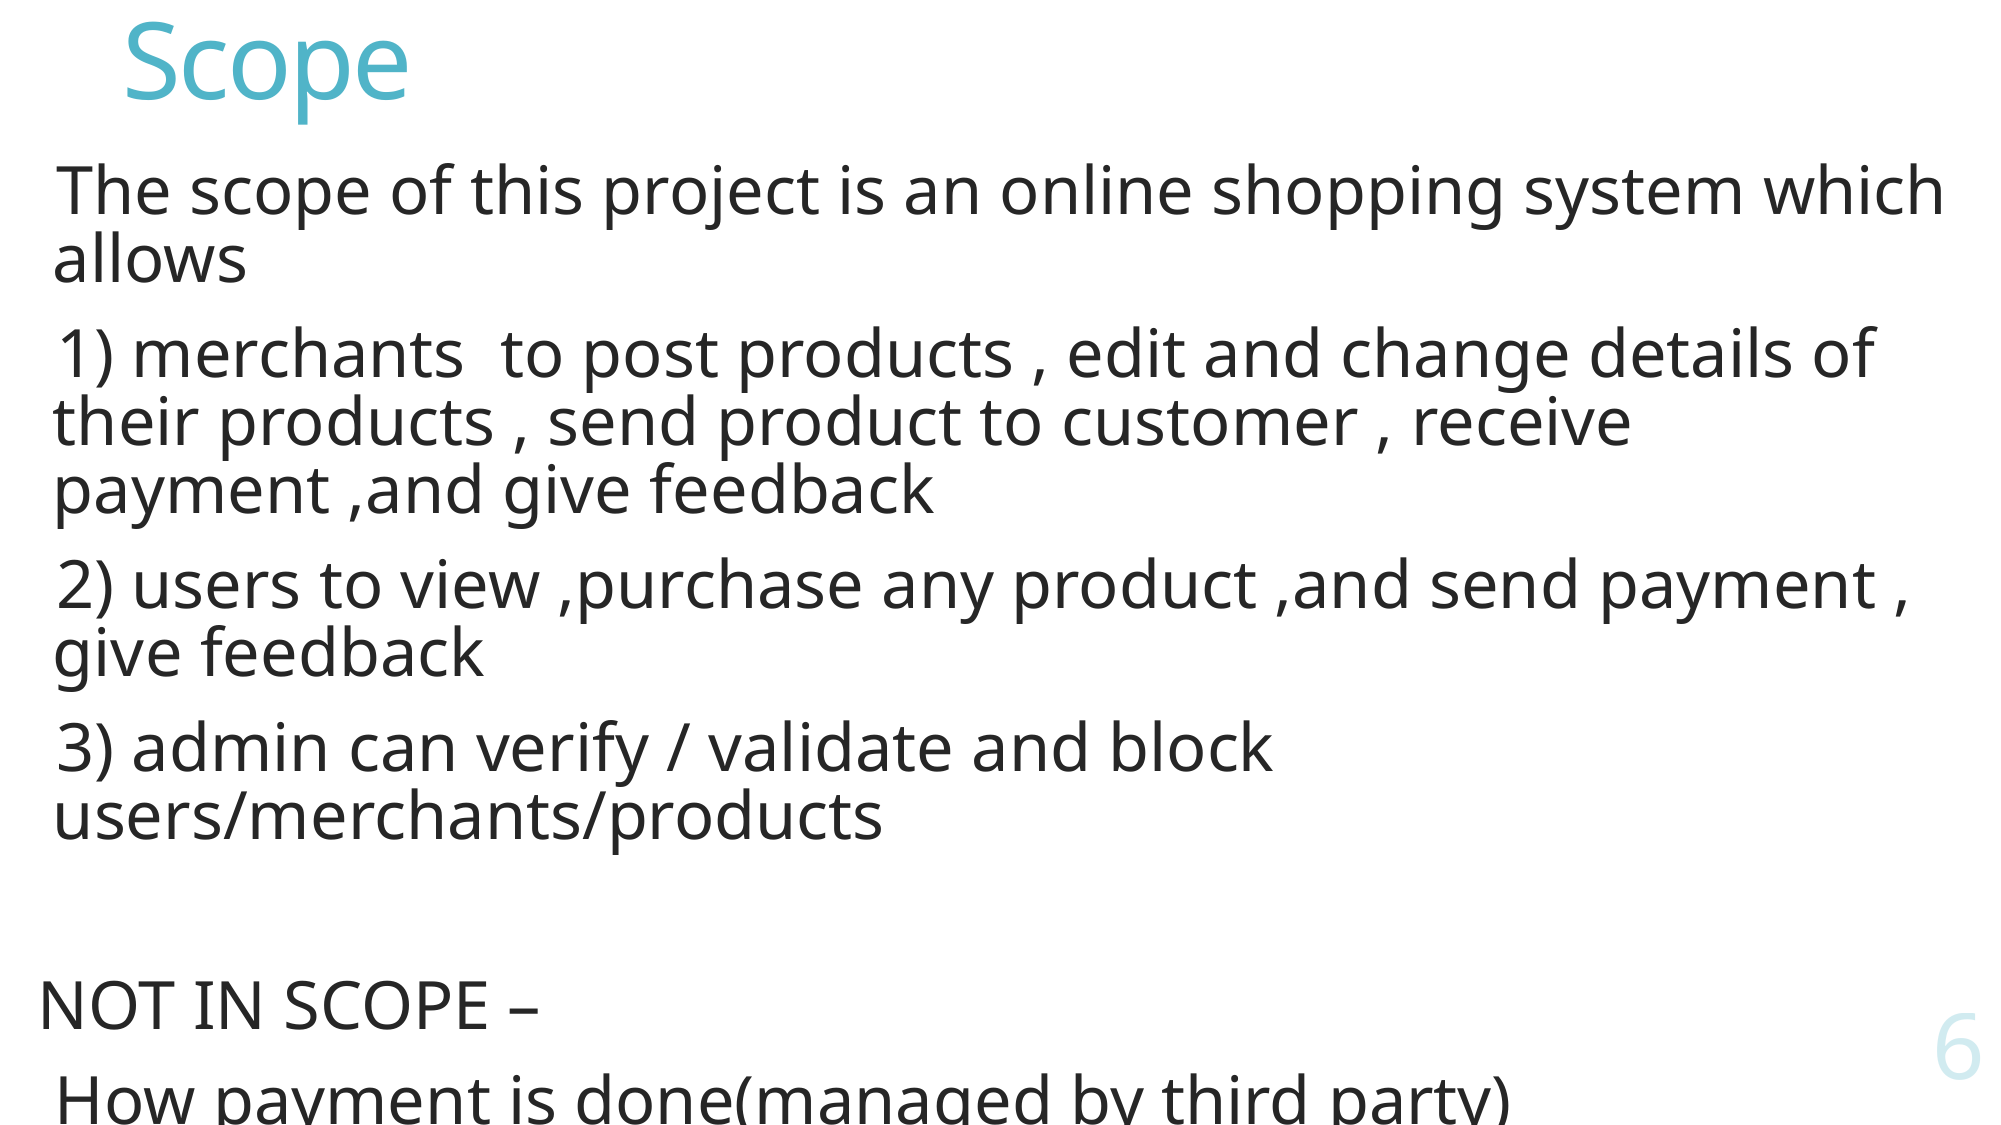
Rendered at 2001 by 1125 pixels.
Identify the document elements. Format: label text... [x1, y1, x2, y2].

slide_number 6 [1751, 968, 2000, 1121]
title Scope [107, 4, 1875, 129]
list The scope of this project is an online shopping system which allows 1) merchants to post products , edit and change details of their products , send product to customer , receive payment ,and give feedback 2) users to view ,purchase any product ,and send payment , give feedback 3) admin can verify / validate and block users/merchants/products NOT IN SCOPE – How payment is done(managed by third party) Delivery of product (managed by courier service) [22, 152, 1985, 1023]
